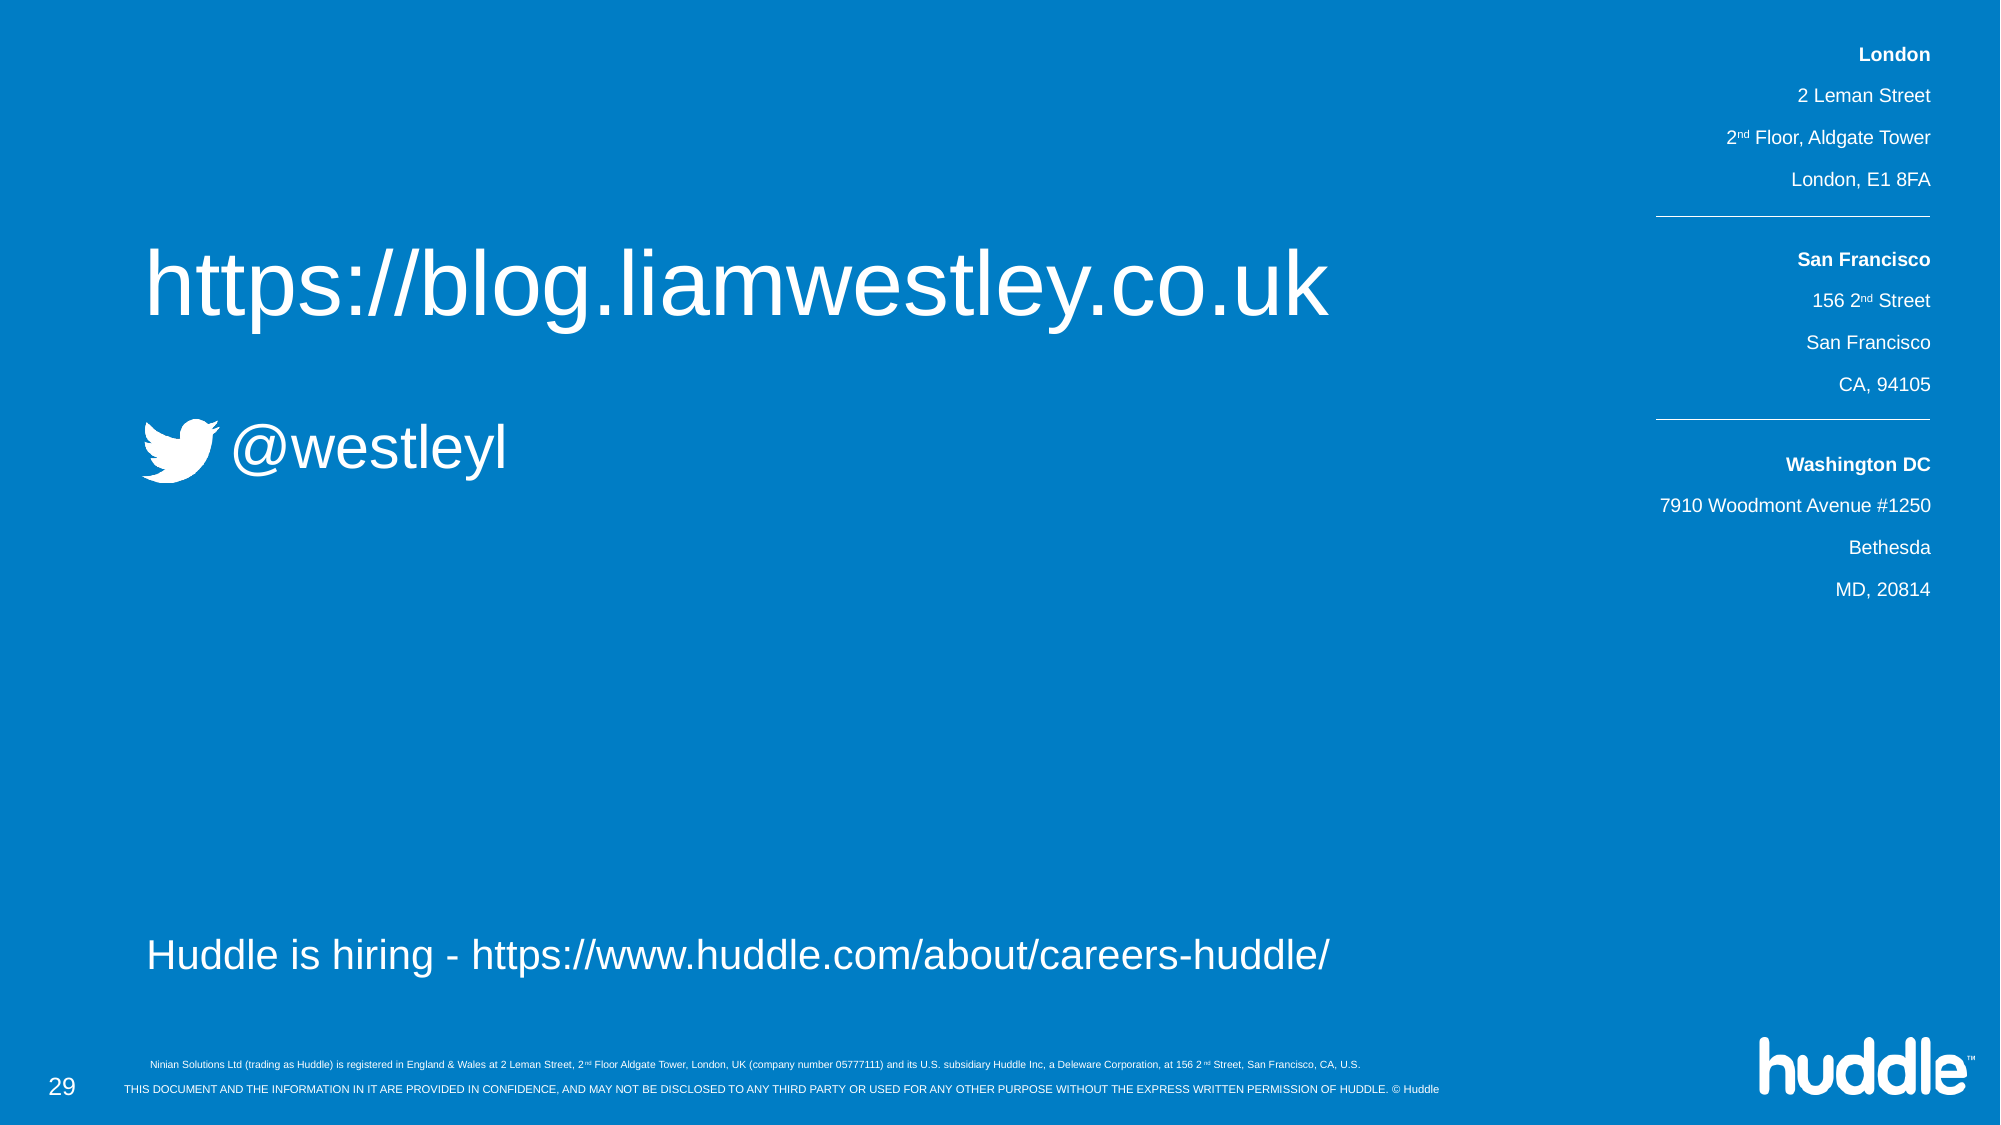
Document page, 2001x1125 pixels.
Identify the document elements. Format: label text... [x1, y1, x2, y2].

picture [1751, 1033, 1981, 1099]
picture [141, 411, 220, 490]
text_box Huddle is hiring - https://www.huddle.com/about/careers-huddle/ [131, 920, 1352, 985]
